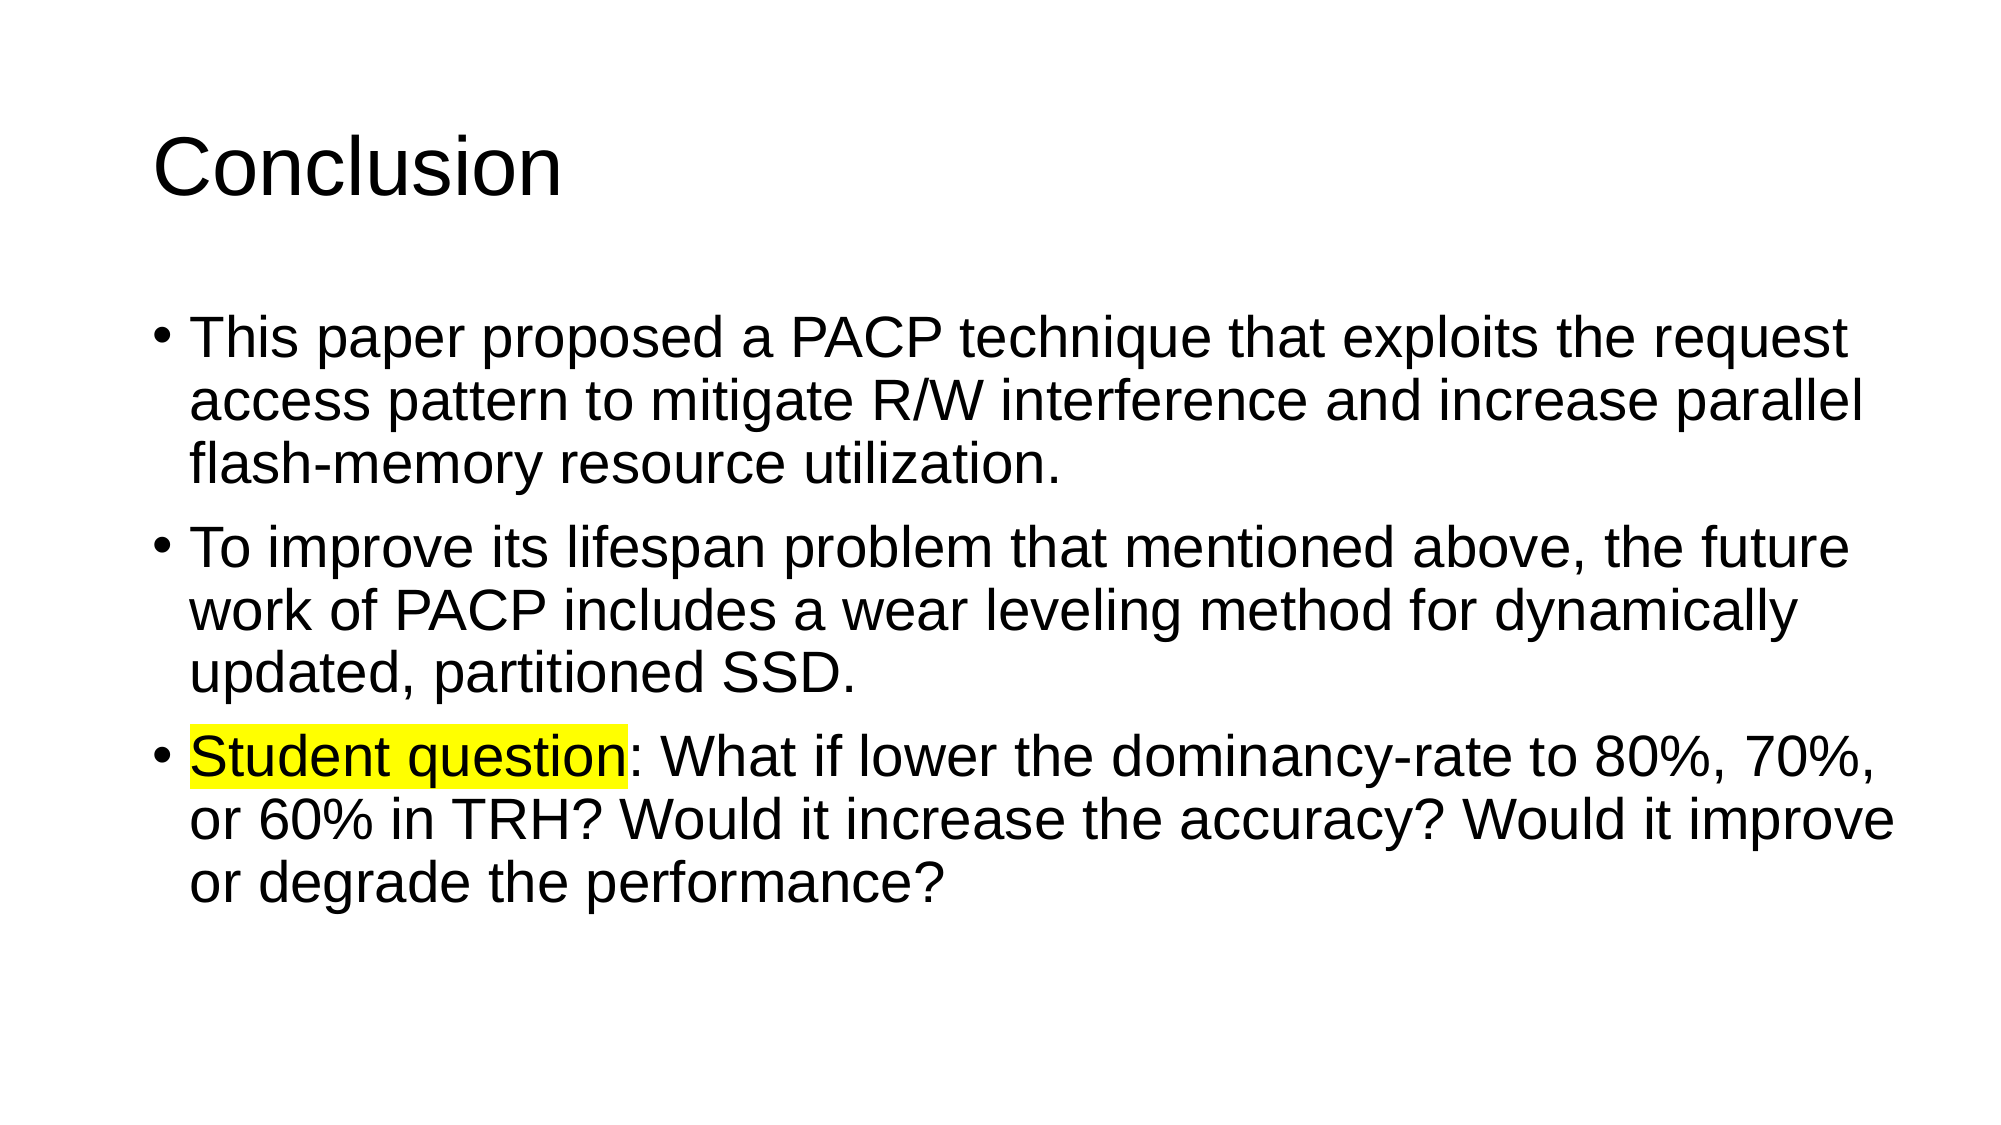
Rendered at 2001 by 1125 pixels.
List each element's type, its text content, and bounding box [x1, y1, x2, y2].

title Conclusion [137, 59, 1959, 278]
list This paper proposed a PACP technique that exploits the request access pattern to mitigate R/W interference and increase parallel flash-memory resource utilization. To improve its lifespan problem that mentioned above, the future work of PACP includes a wear leveling method for dynamically updated, partitioned SSD. Student question: What if lower the dominancy-rate to 80%, 70%, or 60% in TRH? Would it increase the accuracy? Would it improve or degrade the performance? [137, 299, 1933, 1014]
